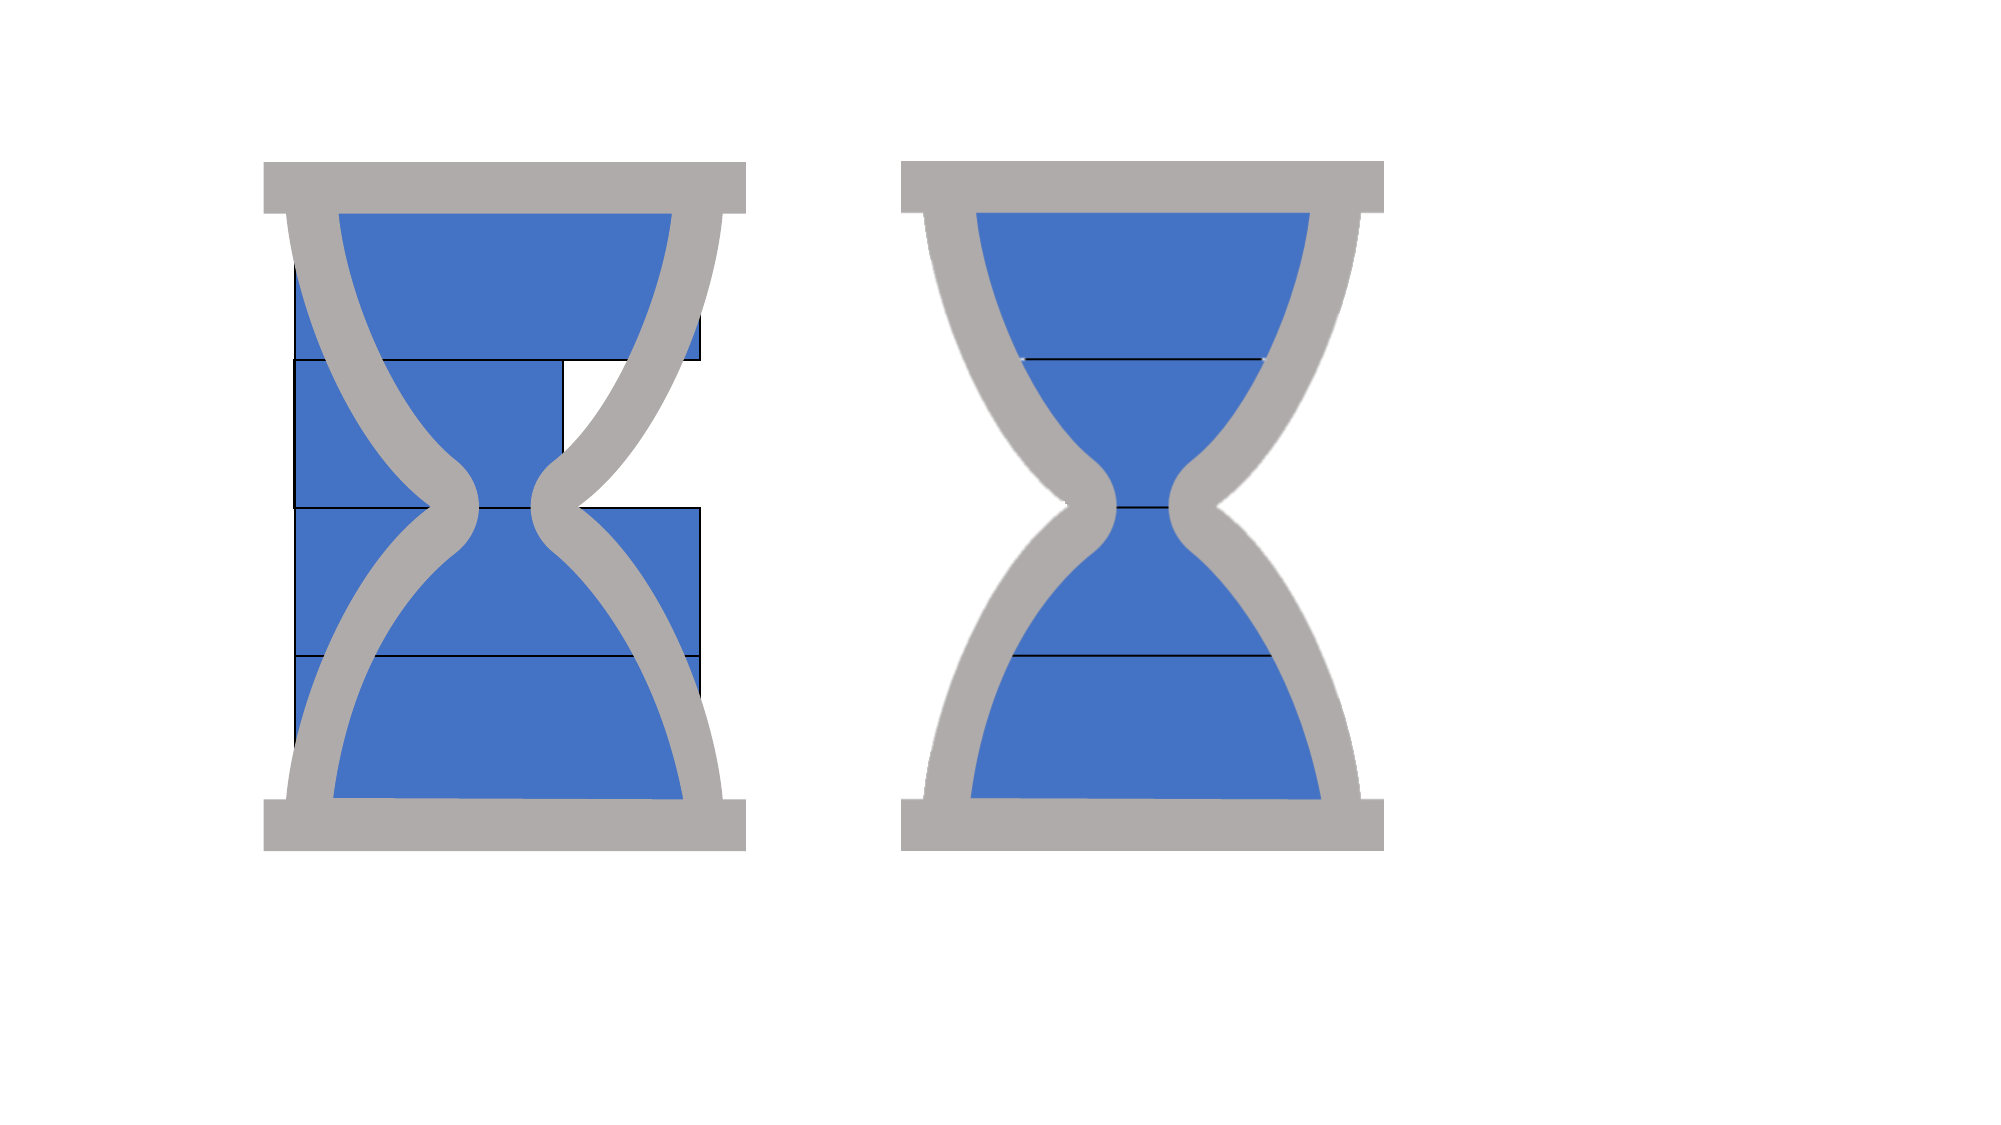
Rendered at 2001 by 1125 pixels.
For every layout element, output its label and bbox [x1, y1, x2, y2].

text_box [263, 162, 746, 852]
picture [901, 161, 1384, 852]
